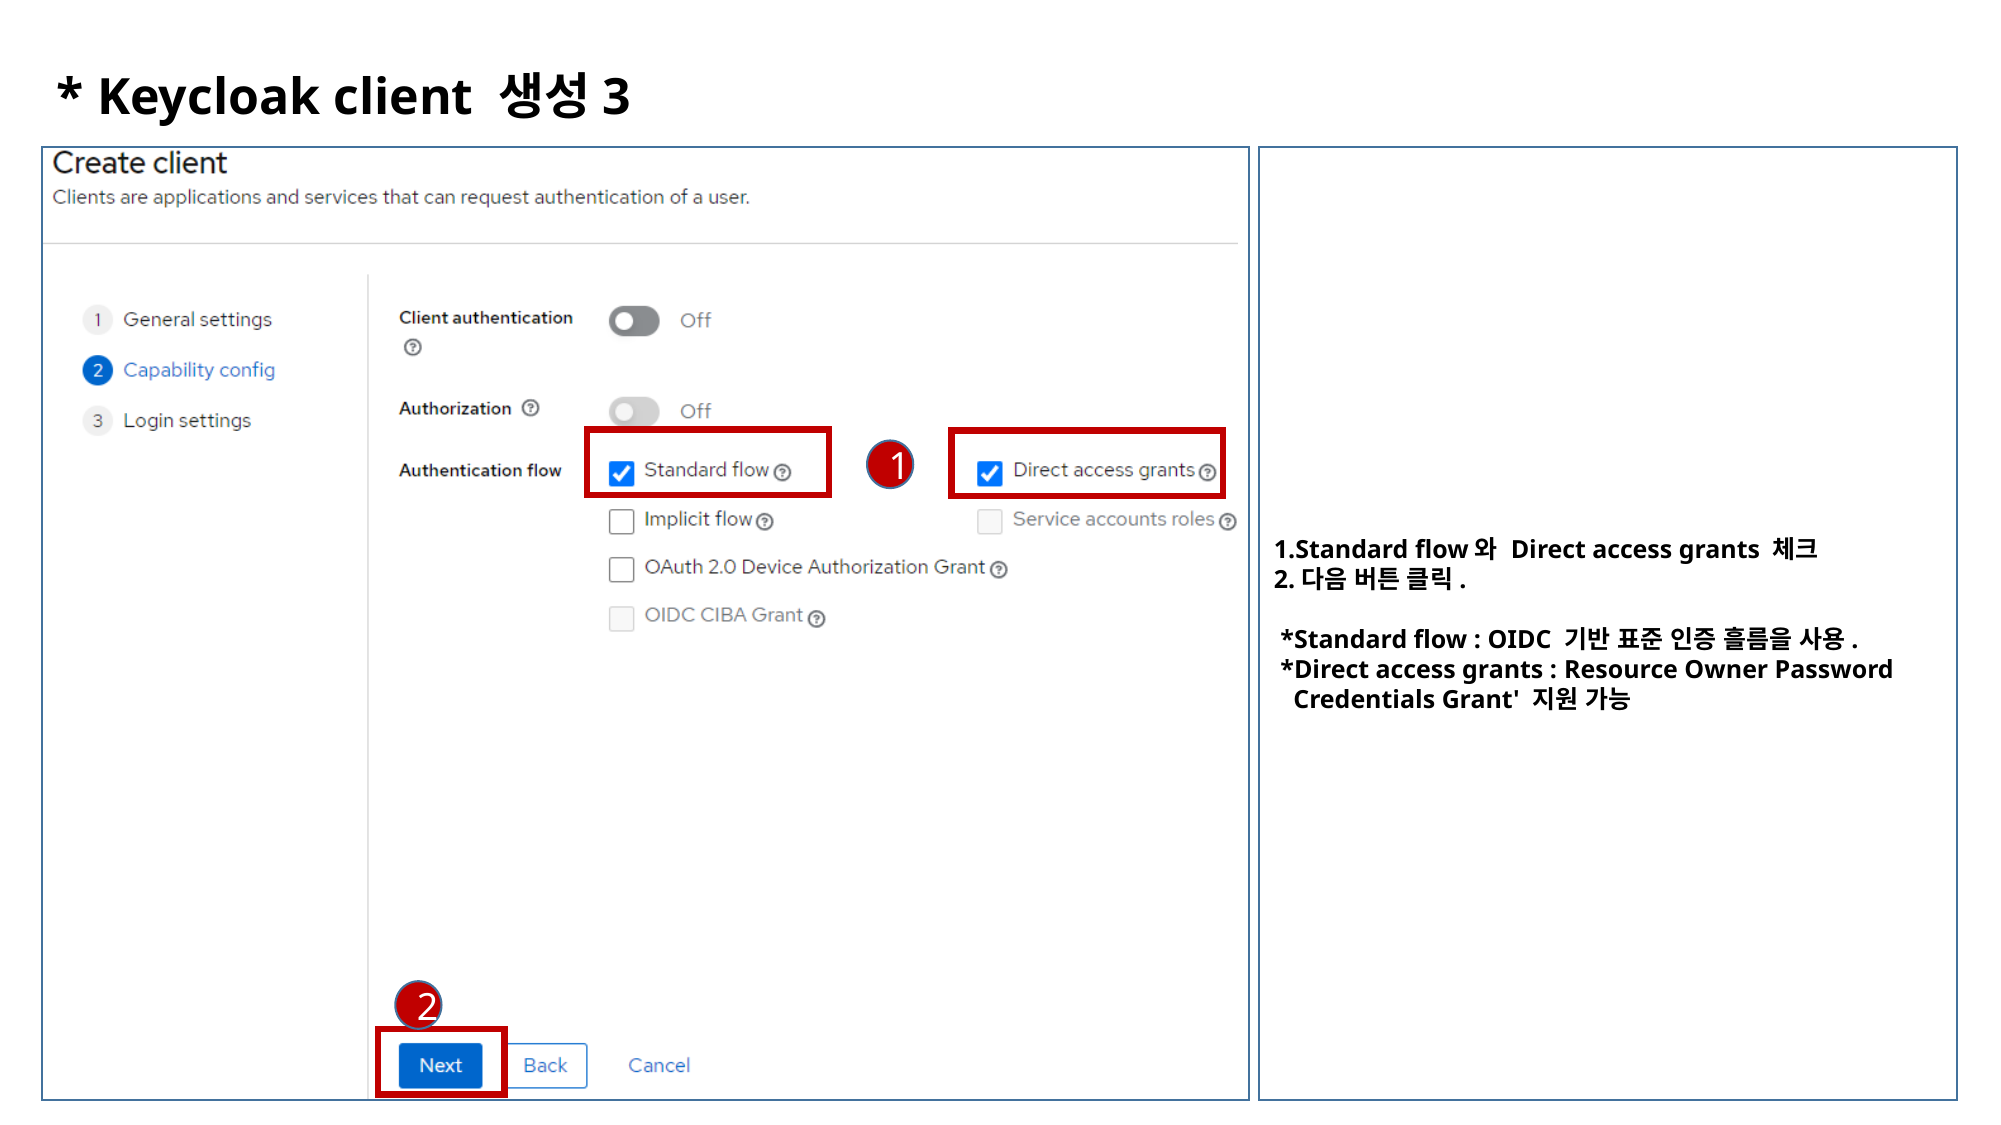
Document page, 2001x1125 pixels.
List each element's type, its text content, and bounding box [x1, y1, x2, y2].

text_box [41, 146, 1250, 1101]
picture [41, 147, 1238, 1100]
title * Keycloak client 생성3 [41, 65, 1958, 133]
text_box 1.Standard flow와 Direct access grants 체크 2.다음 버튼 클릭. *Standard flow : OIDC 기반 표준 인증 흘름을 사용. *Direct access grants : Resource Owner Password Credentials Grant' 지원 가능 [1258, 146, 1958, 1101]
